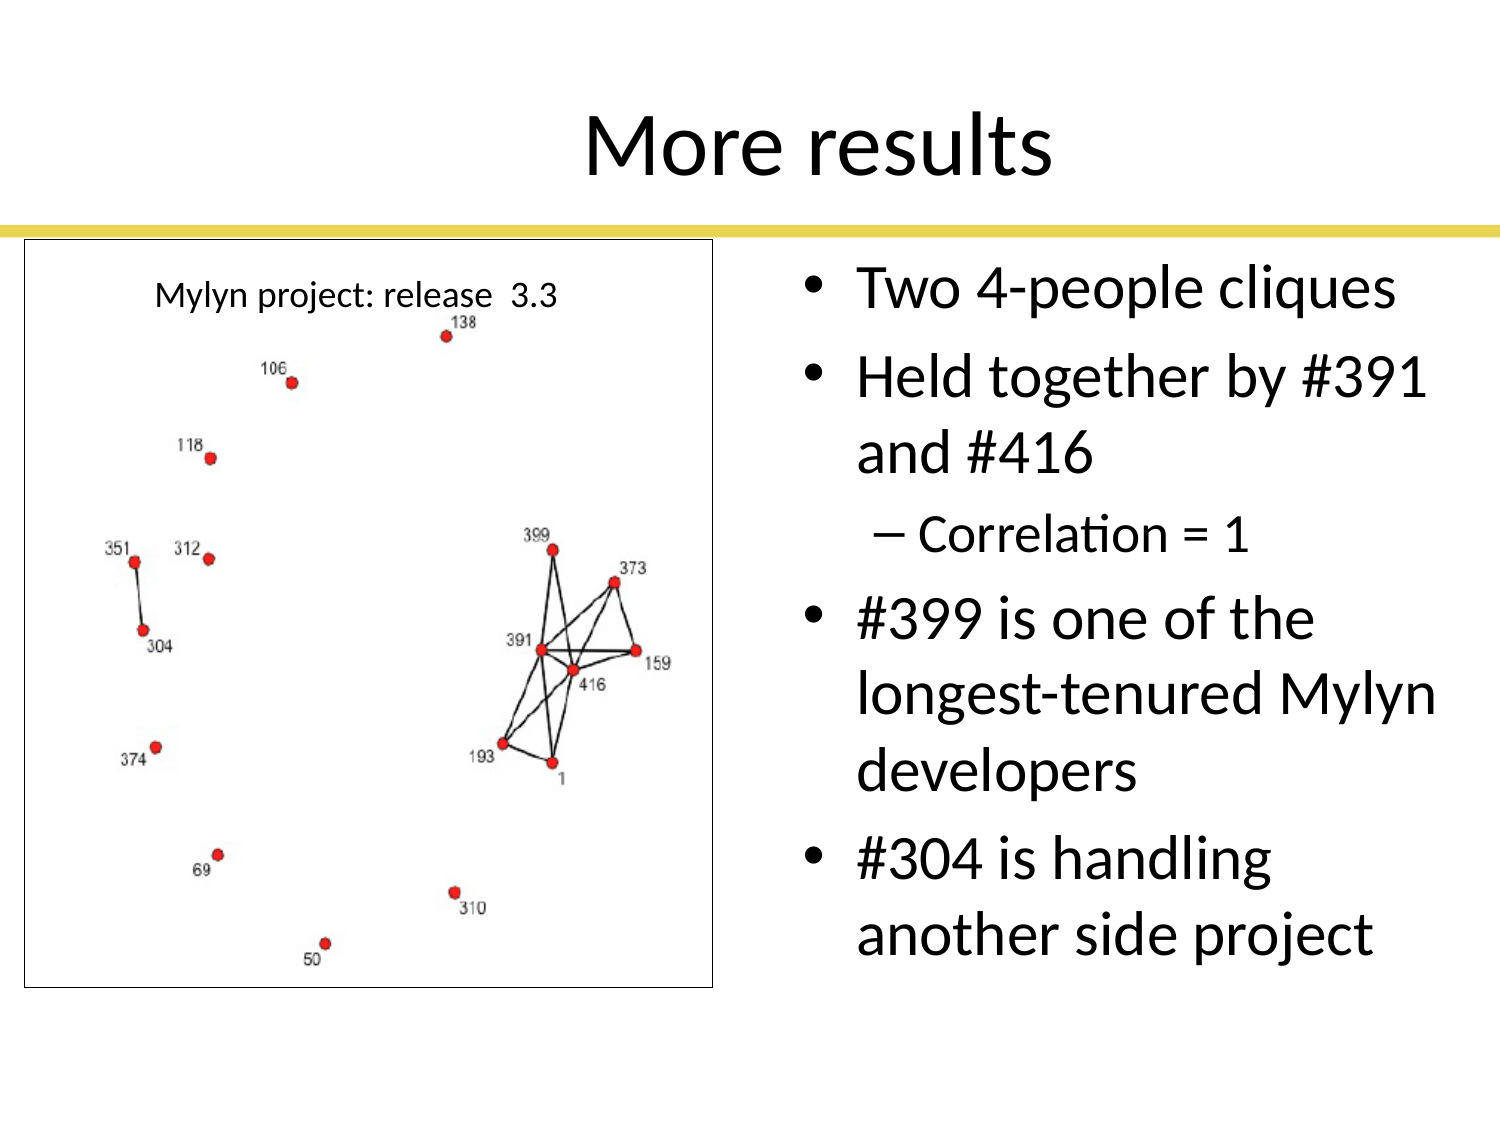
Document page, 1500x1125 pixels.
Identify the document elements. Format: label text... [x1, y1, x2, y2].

picture [24, 238, 713, 988]
title More results [212, 45, 1425, 233]
list Two 4-people cliques Held together by #391 and #416 Correlation = 1 #399 is one of the longest-tenured Mylyn developers #304 is handling another side project [787, 237, 1500, 980]
